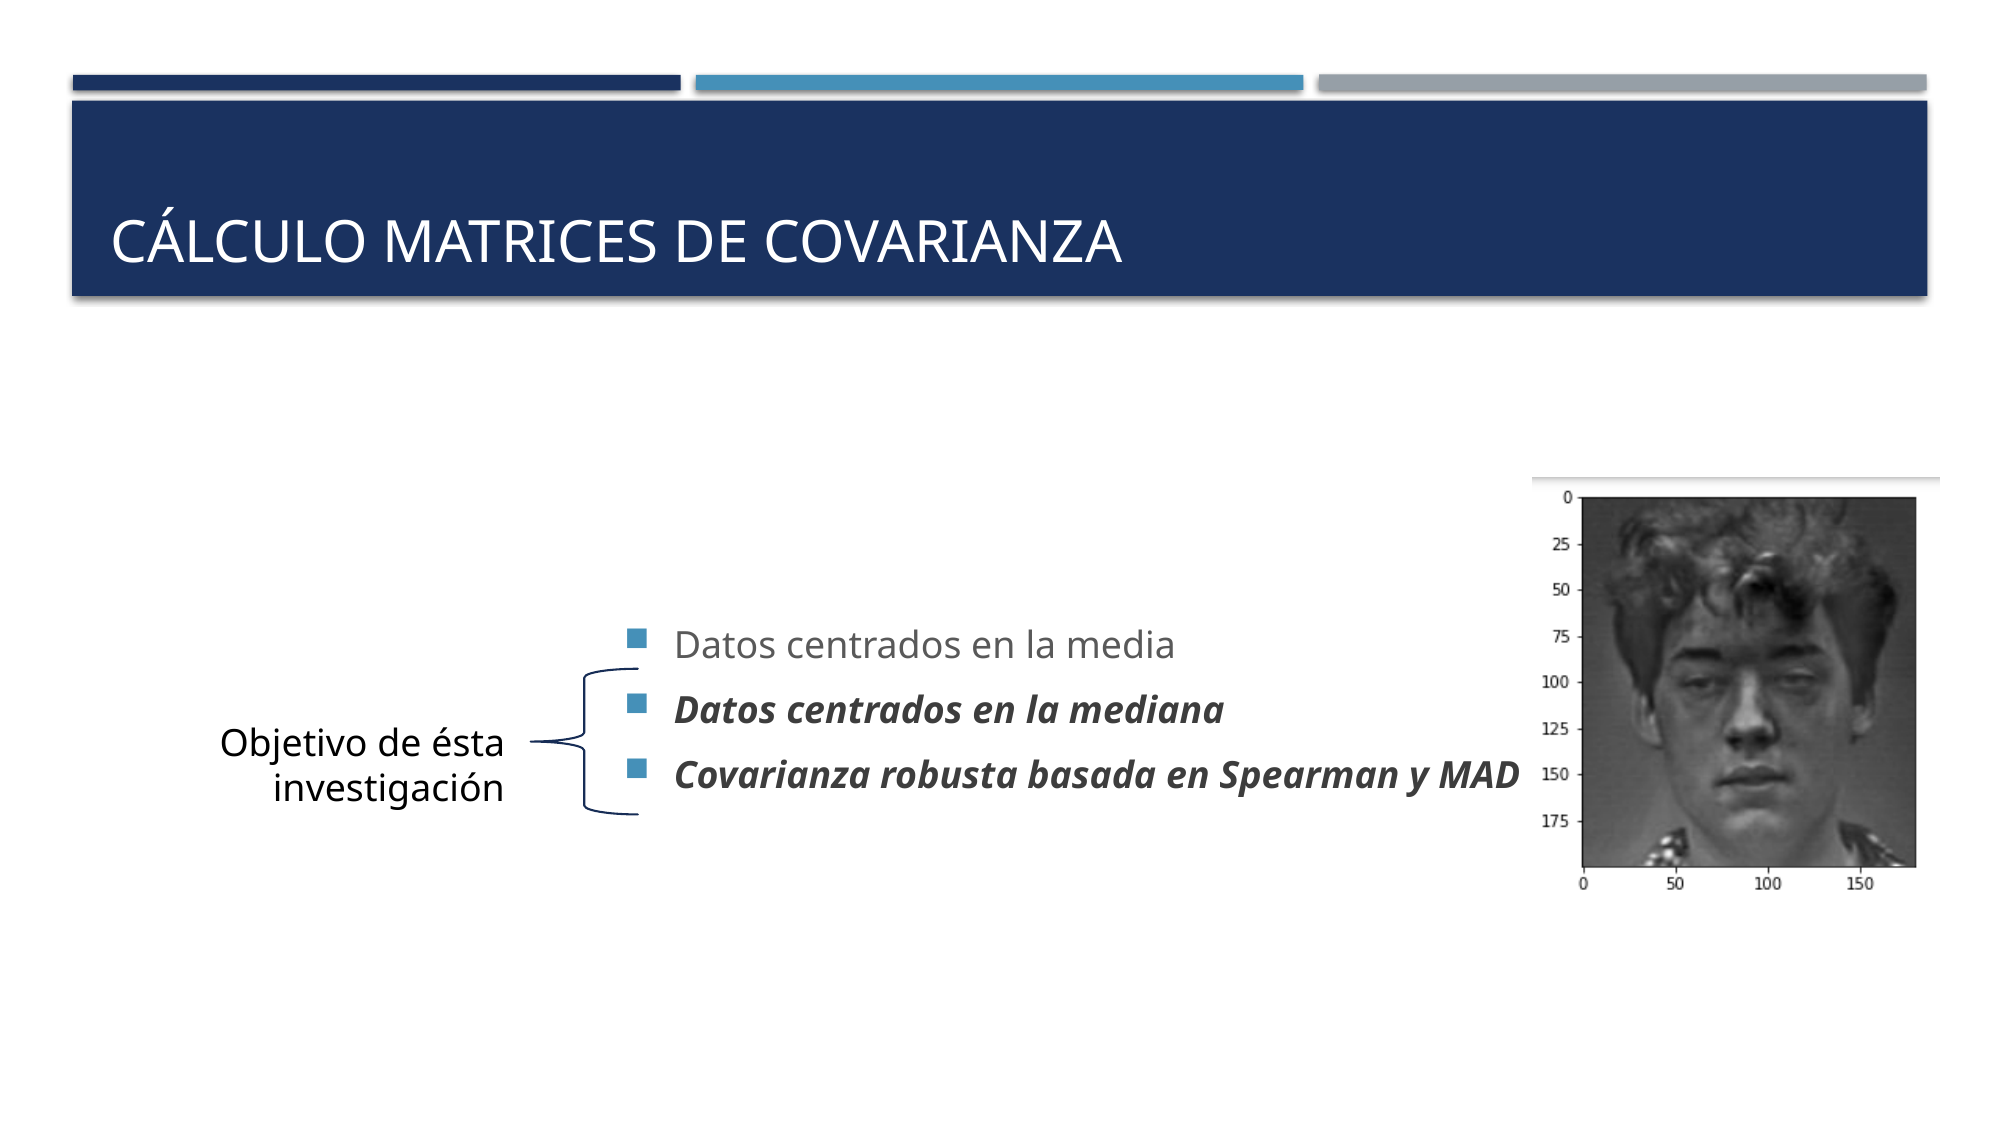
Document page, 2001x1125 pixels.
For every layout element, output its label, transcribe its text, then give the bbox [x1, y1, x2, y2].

list Datos centrados en la media Datos centrados en la mediana Covarianza robusta basada en Spearman y MAD [608, 406, 1552, 1010]
text_box Objetivo de ésta investigación [17, 711, 520, 817]
title Cálculo matrices de covarianza [95, 115, 1905, 282]
picture [1531, 476, 1941, 905]
text_box [529, 667, 639, 816]
